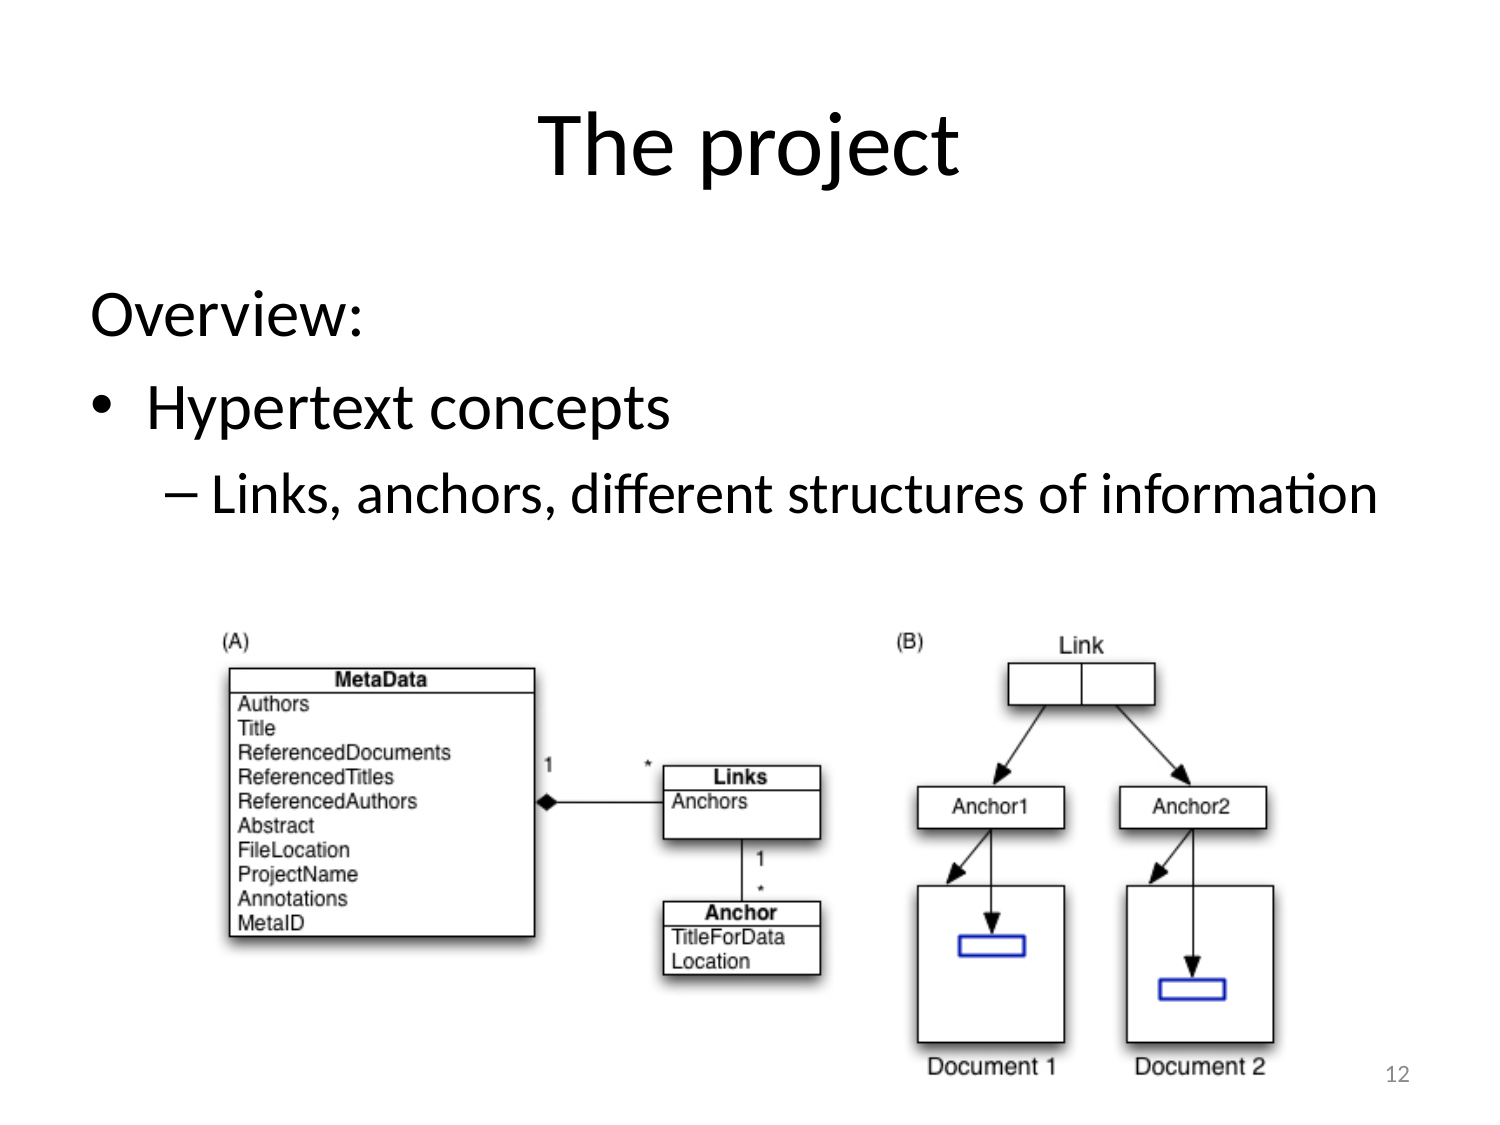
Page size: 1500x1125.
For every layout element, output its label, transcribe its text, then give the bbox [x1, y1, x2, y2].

list Overview: Hypertext concepts Links, anchors, different structures of information [75, 262, 1425, 1005]
title The project [75, 45, 1425, 233]
slide_number 12 [1074, 1042, 1425, 1103]
picture [210, 620, 1292, 1090]
